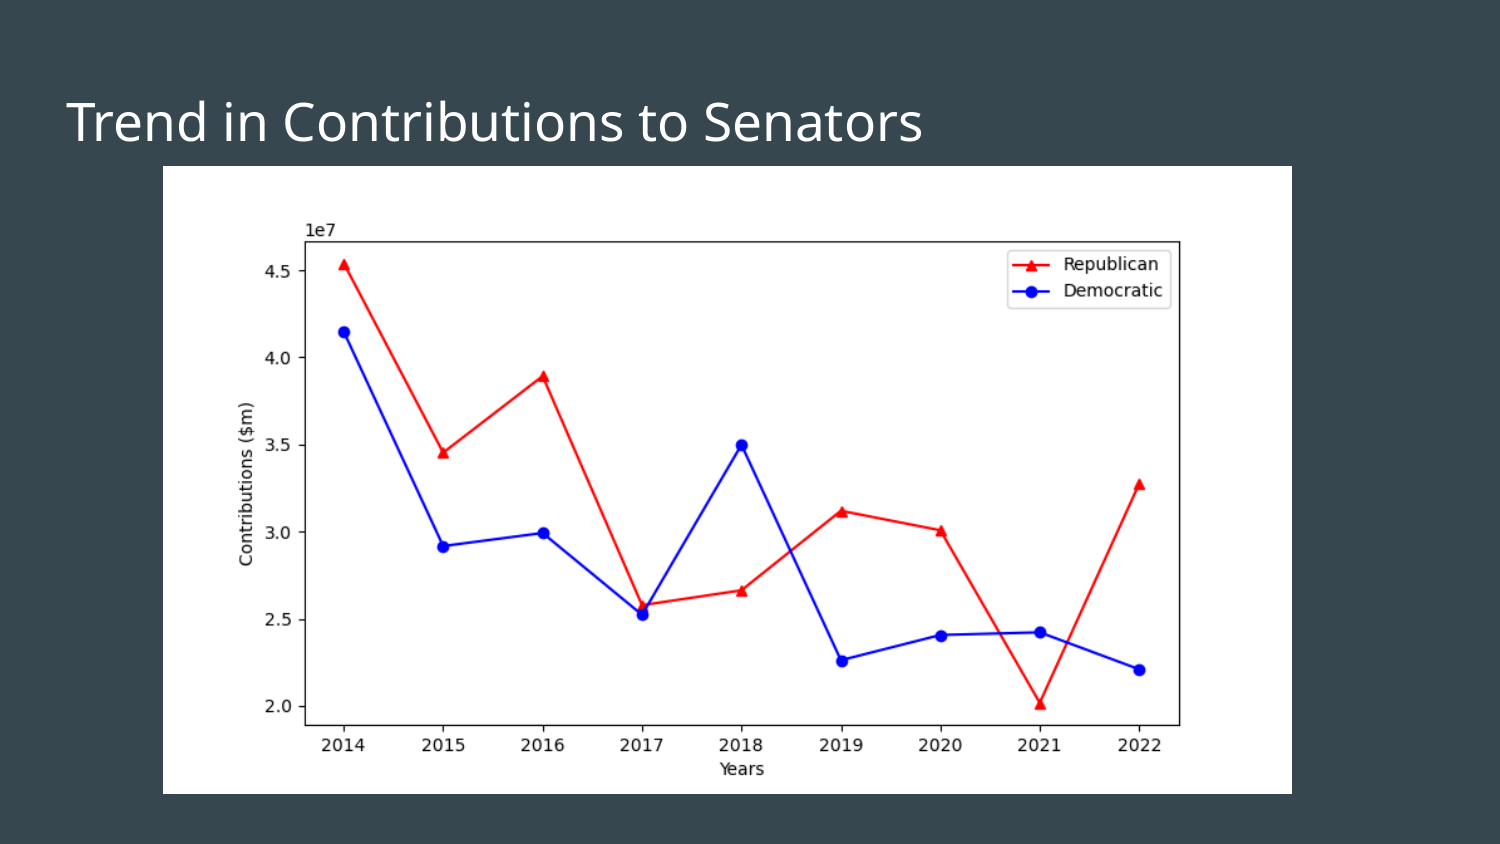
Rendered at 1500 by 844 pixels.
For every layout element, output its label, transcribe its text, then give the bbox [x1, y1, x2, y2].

title Trend in Contributions to Senators [51, 72, 1449, 167]
picture [162, 166, 1292, 794]
